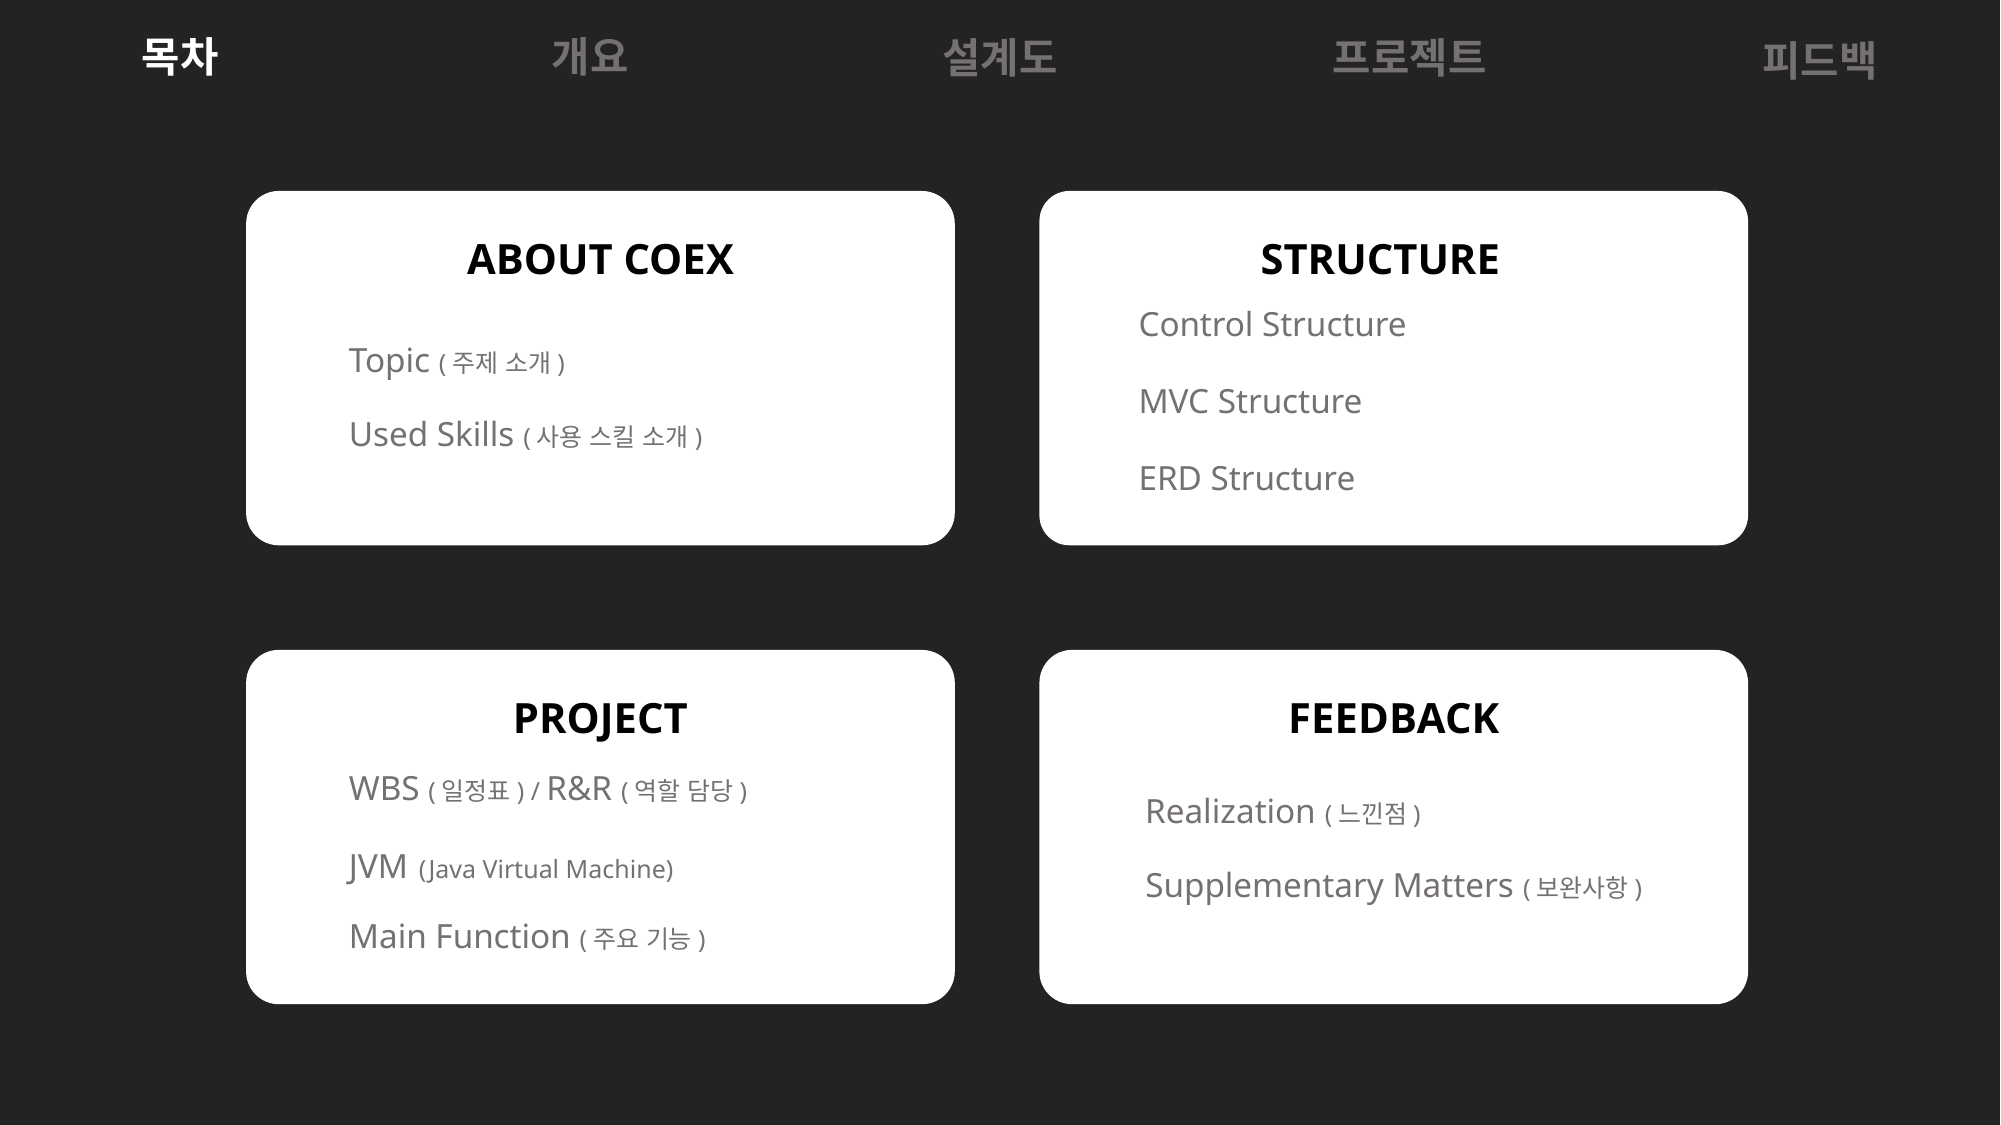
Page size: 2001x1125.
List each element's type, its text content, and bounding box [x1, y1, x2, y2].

text_box STRUCTURE [1176, 225, 1585, 291]
text_box 설계도 [846, 24, 1154, 90]
text_box ERD Structure [1123, 450, 1533, 505]
text_box 개요 [436, 22, 745, 88]
text_box JVM (Java Virtual Machine) [334, 829, 743, 894]
text_box WBS (일정표) / R&R (역할 담당) [334, 759, 779, 815]
text_box Used Skills (사용 스킬 소개) [334, 406, 743, 461]
text_box 프로젝트 [1256, 24, 1564, 90]
text_box Realization (느낀점) [1130, 782, 1539, 838]
text_box [245, 189, 956, 547]
text_box 목차 [26, 22, 335, 88]
text_box [1038, 189, 1750, 547]
text_box FEEDBACK [1189, 684, 1598, 750]
text_box 피드백 [1666, 27, 1974, 93]
text_box Control Structure [1123, 295, 1533, 351]
text_box Supplementary Matters (보완사항) [1130, 856, 1706, 912]
text_box Main Function (주요 기능) [334, 908, 779, 963]
text_box [1038, 648, 1750, 1006]
text_box Topic (주제 소개) [334, 331, 743, 387]
text_box ABOUT COEX [396, 225, 805, 291]
text_box MVC Structure [1123, 372, 1533, 428]
text_box PROJECT [396, 684, 805, 750]
text_box [245, 648, 956, 1006]
